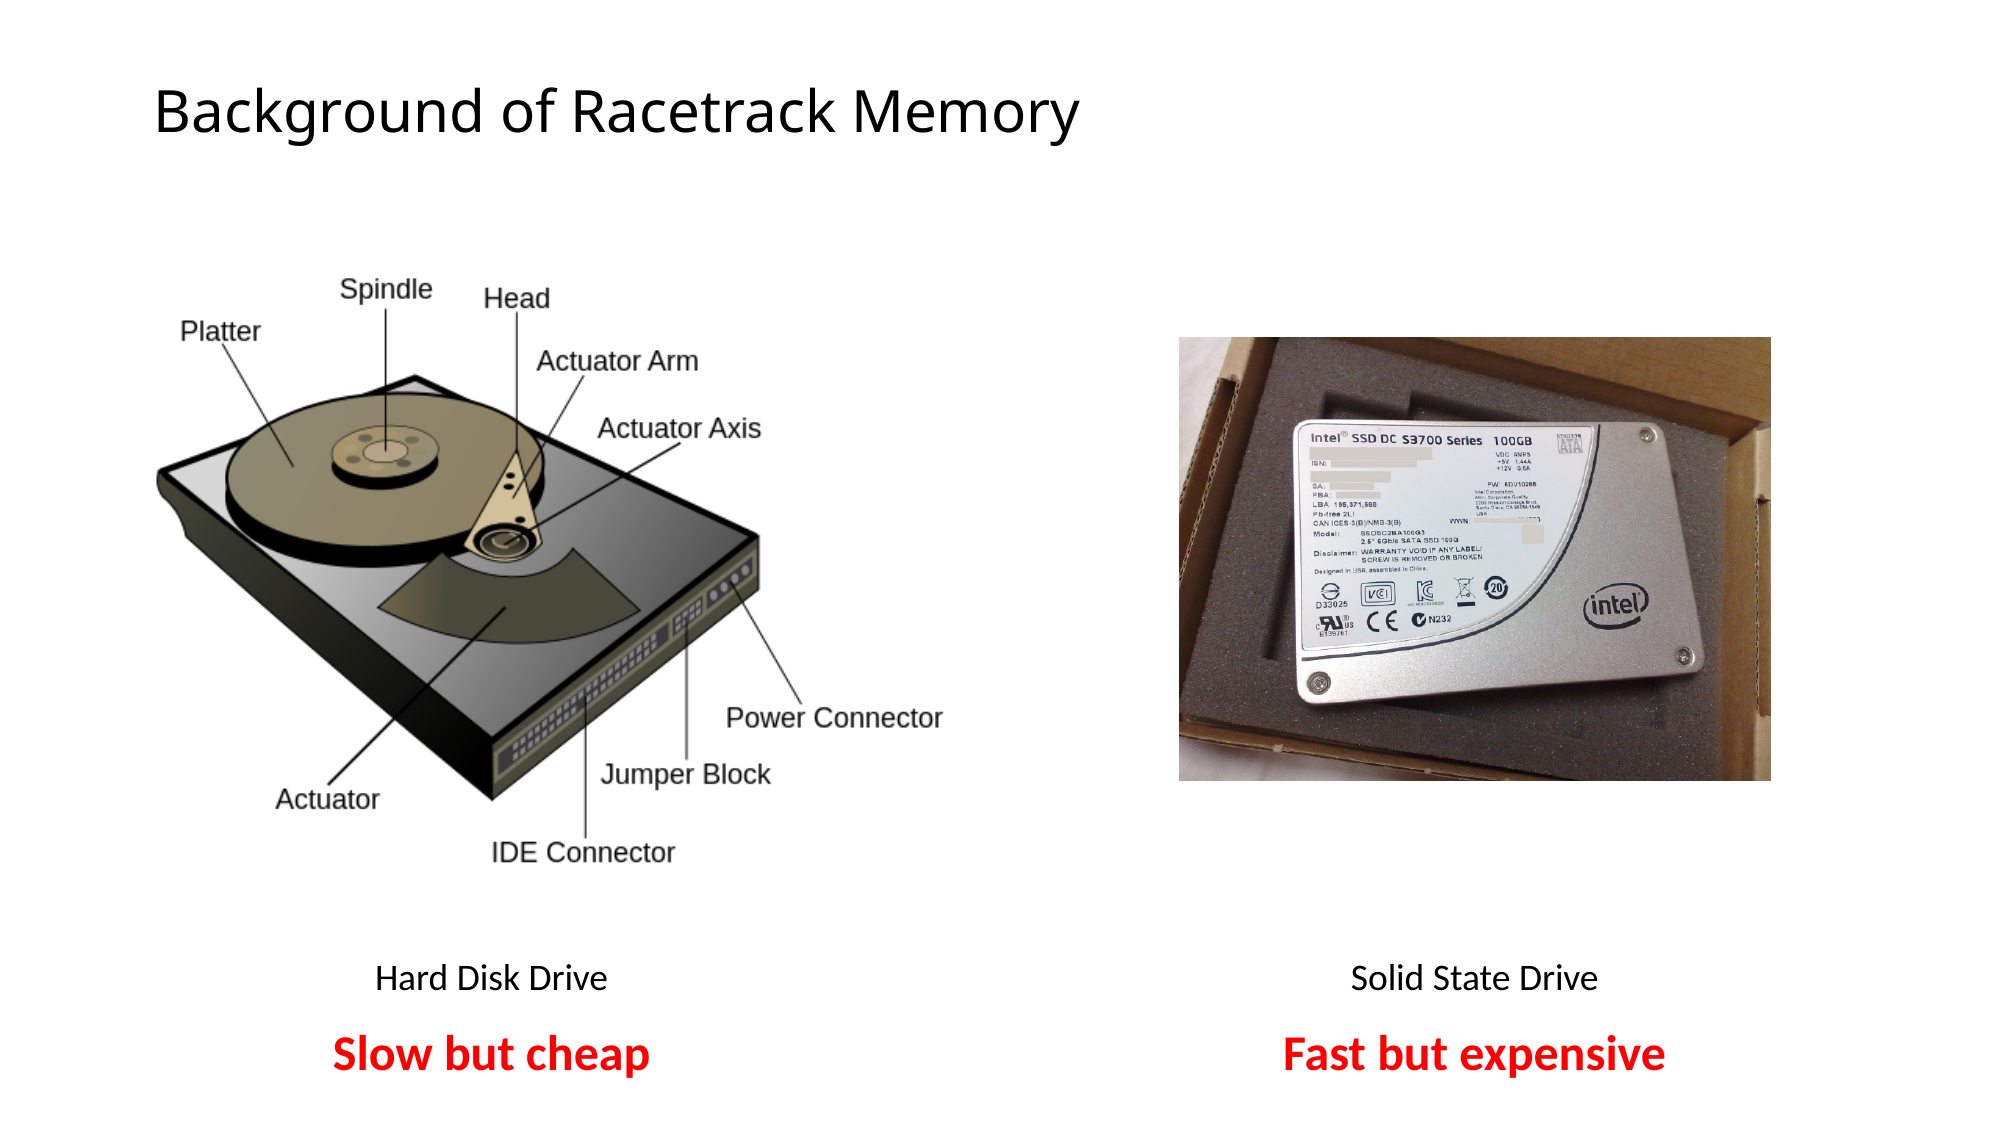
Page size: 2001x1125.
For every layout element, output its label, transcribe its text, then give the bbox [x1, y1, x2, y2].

text_box Solid State Drive [1336, 945, 1614, 1006]
picture [1179, 337, 1771, 781]
picture [138, 277, 959, 864]
text_box Fast but expensive [1268, 1012, 1682, 1088]
text_box Slow but cheap [318, 1012, 666, 1088]
text_box Hard Disk Drive [360, 945, 624, 1006]
title Background of Racetrack Memory [138, 60, 1864, 278]
